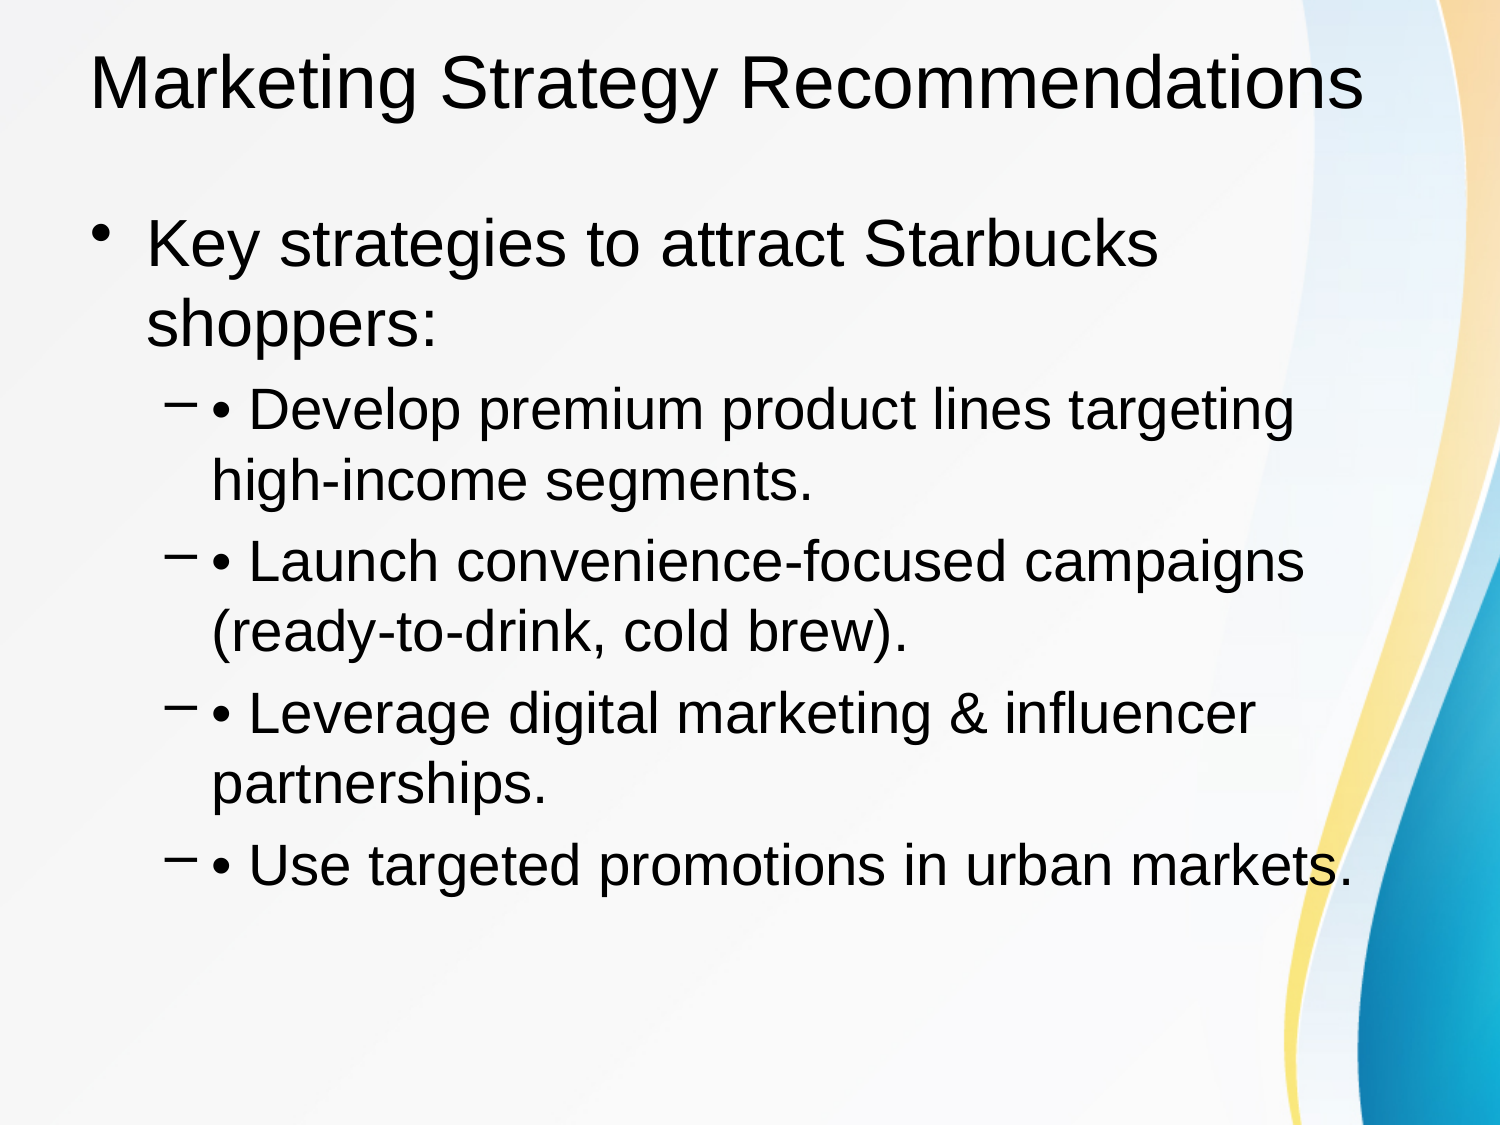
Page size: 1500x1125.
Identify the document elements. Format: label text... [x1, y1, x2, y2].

picture [0, 0, 1500, 1125]
list Key strategies to attract Starbucks shoppers: • Develop premium product lines targeting high-income segments. • Launch convenience-focused campaigns (ready-to-drink, cold brew). • Leverage digital marketing & influencer partnerships. • Use targeted promotions in urban markets. [74, 192, 1426, 1006]
title Marketing Strategy Recommendations [74, 30, 1426, 127]
